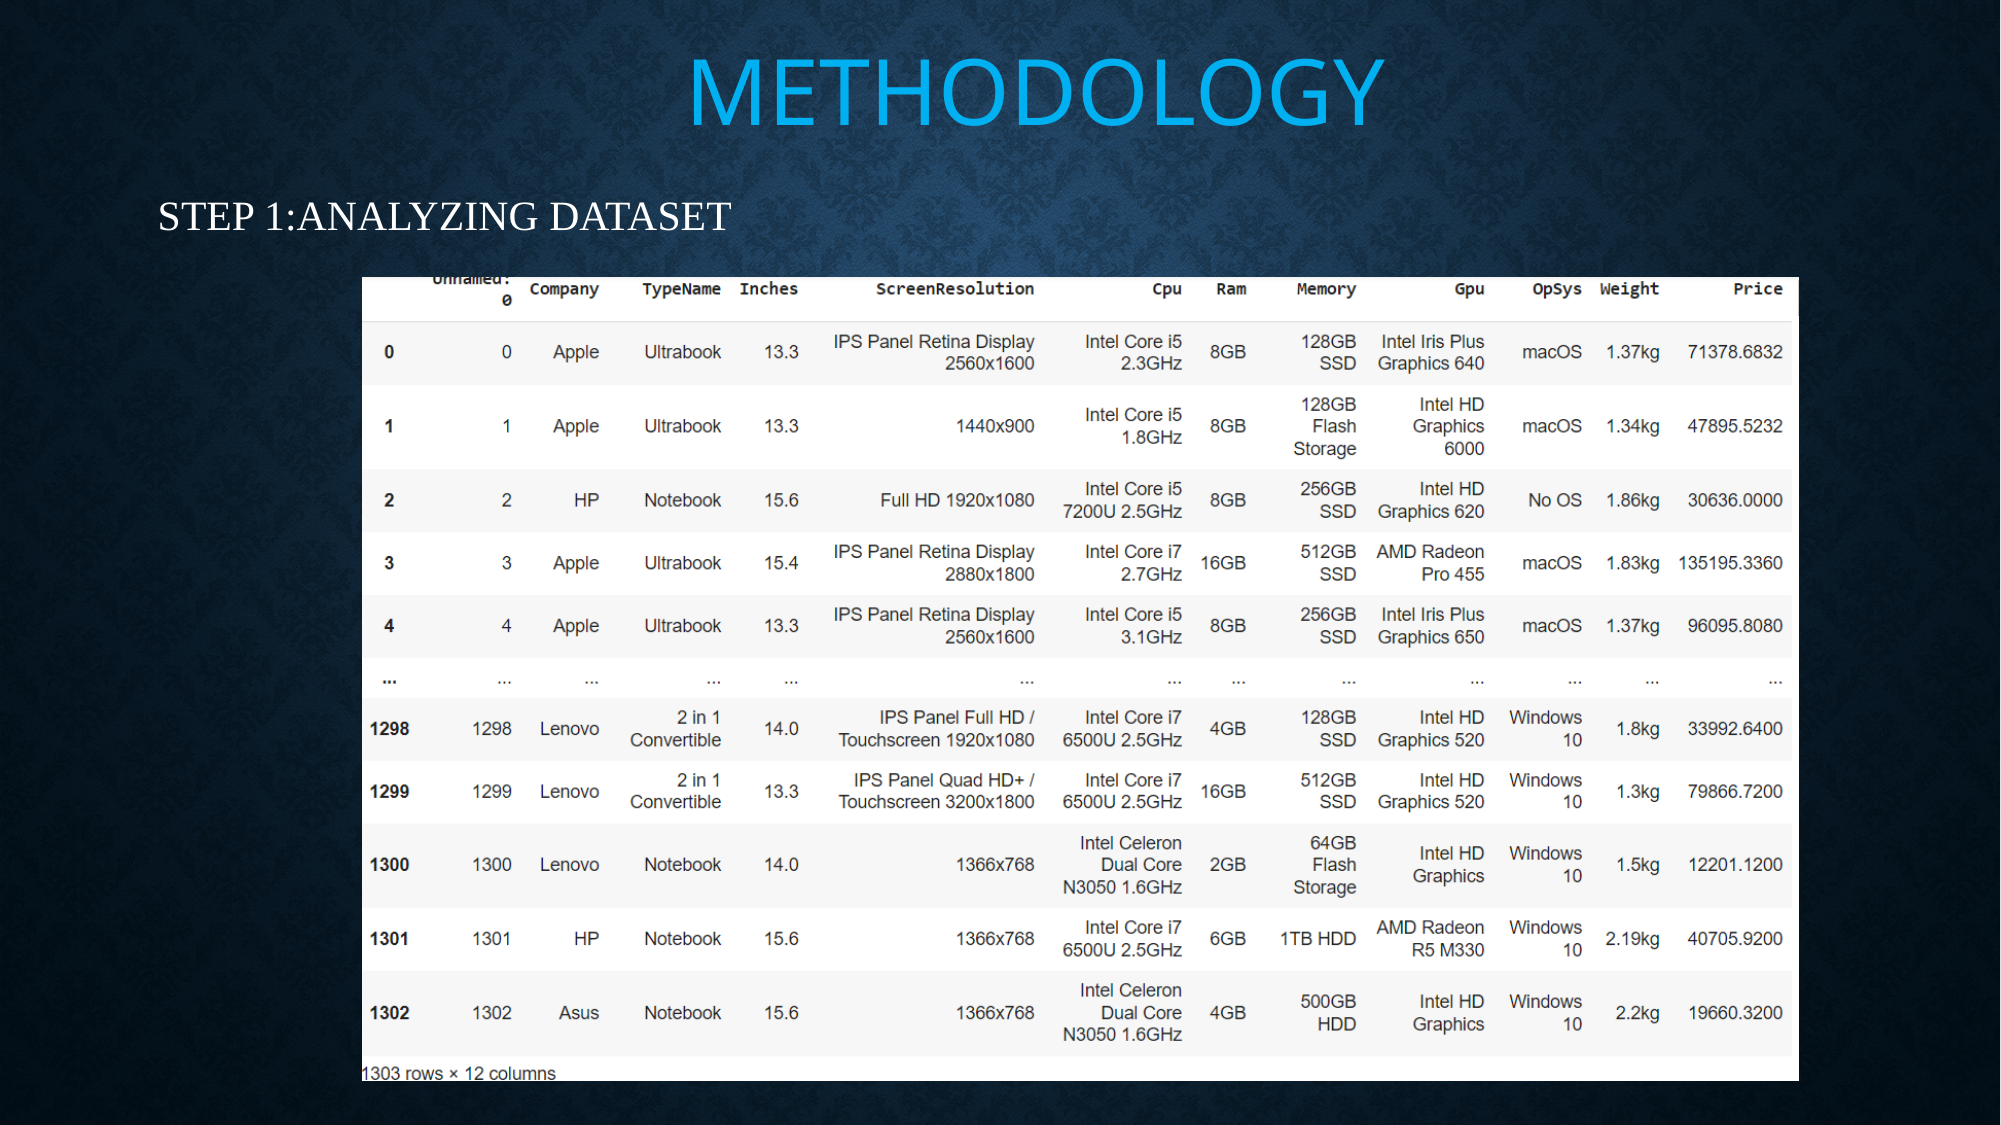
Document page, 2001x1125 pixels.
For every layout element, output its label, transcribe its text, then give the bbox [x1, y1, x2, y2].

picture [361, 277, 1800, 1082]
text_box METHODOLOGY STEP 1:ANALYZING DATASET [84, 26, 2000, 417]
